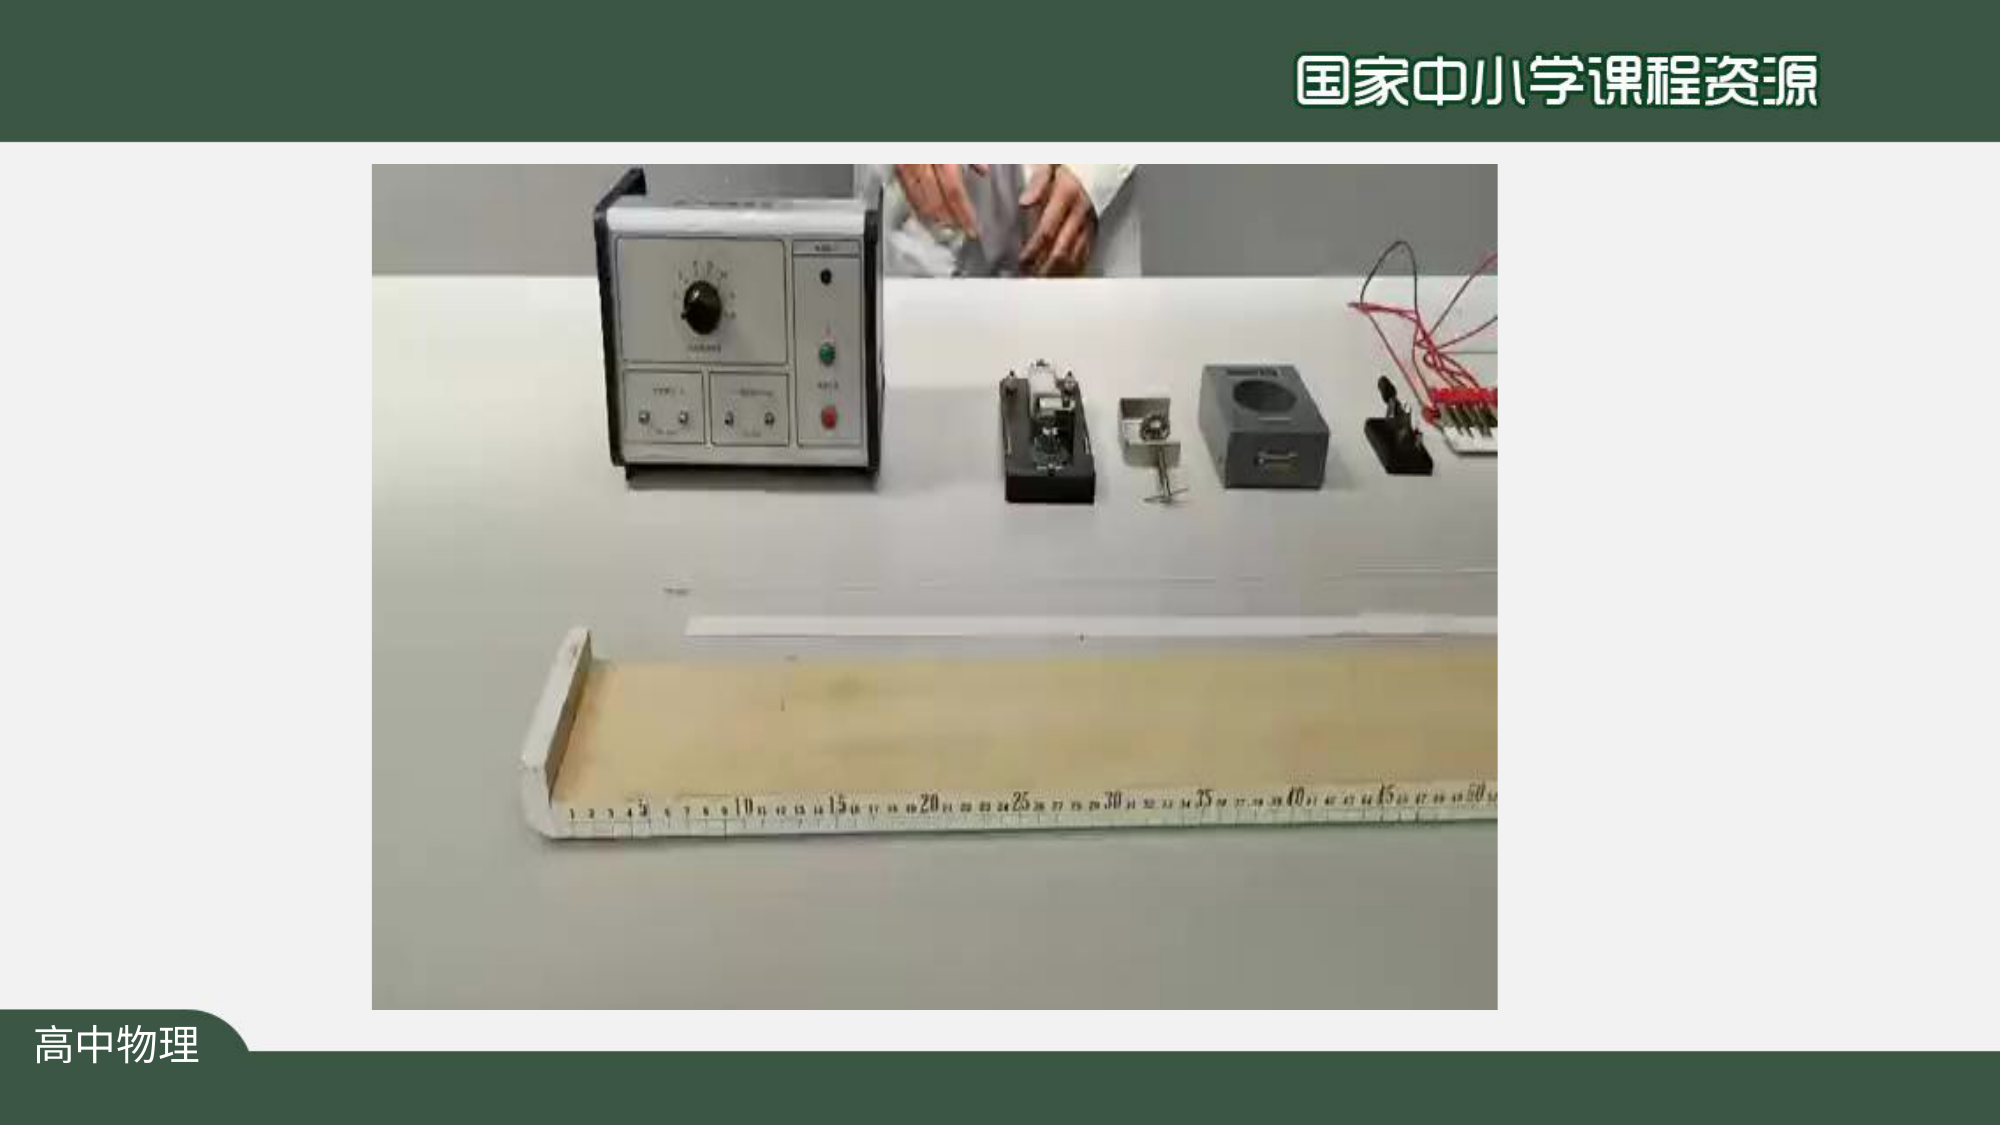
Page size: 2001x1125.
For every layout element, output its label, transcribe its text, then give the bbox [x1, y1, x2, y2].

text_box [371, 164, 1498, 1010]
footer 高中物理 [31, 1013, 202, 1125]
picture [0, 0, 2000, 1125]
